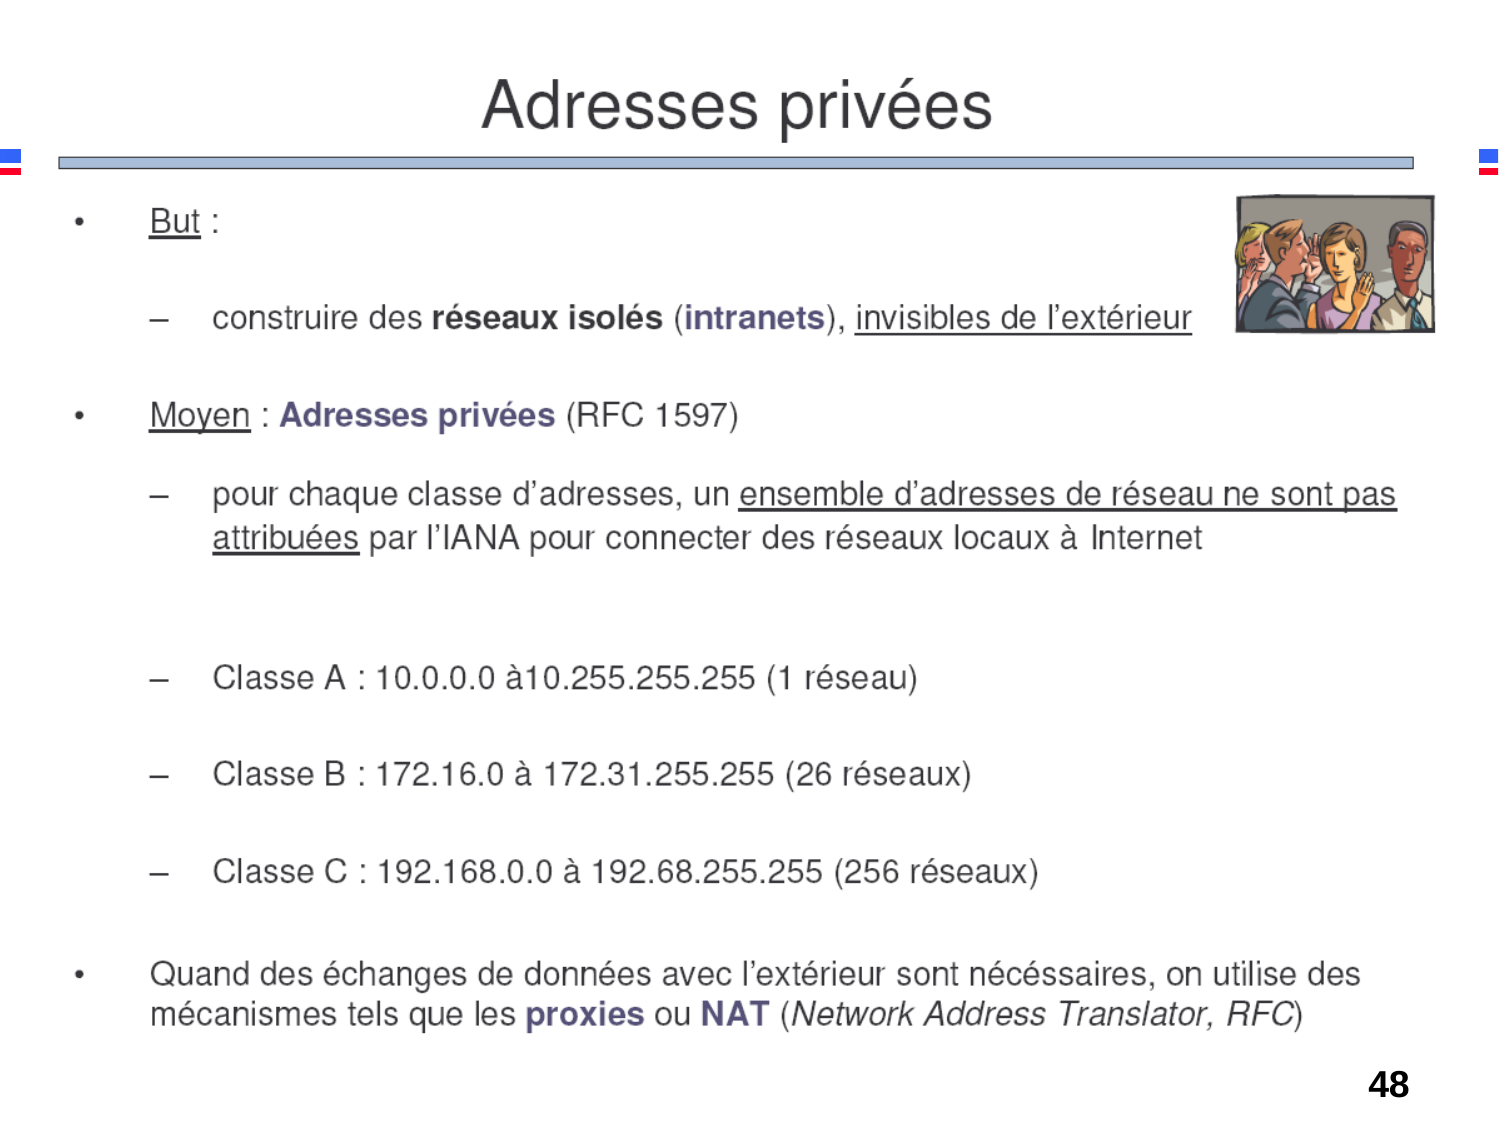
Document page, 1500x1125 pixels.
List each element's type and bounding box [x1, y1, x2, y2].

picture [21, 67, 1479, 1058]
list [0, 150, 5, 162]
